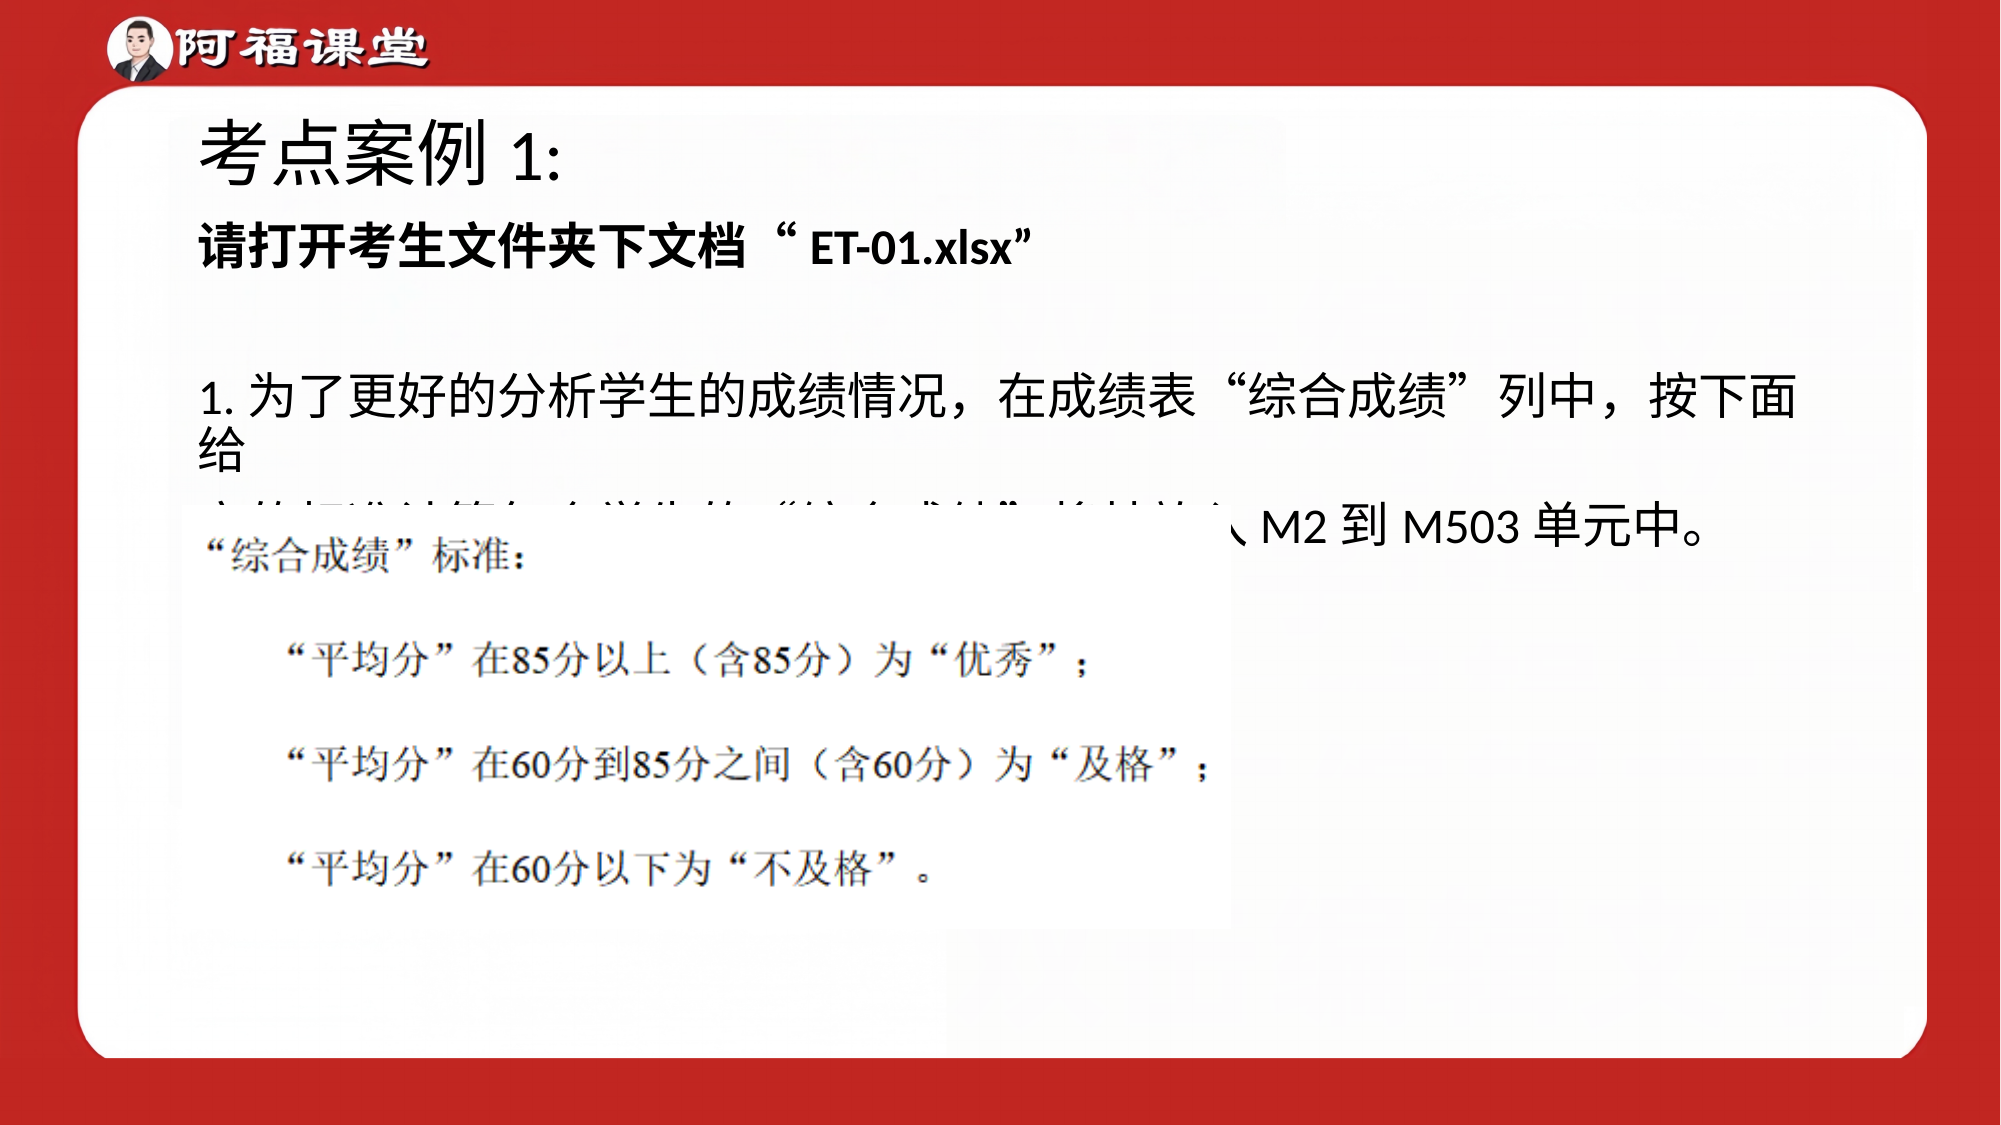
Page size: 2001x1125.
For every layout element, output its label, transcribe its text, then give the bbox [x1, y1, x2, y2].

subtitle 请打开考生文件夹下文档“ET-01.xlsx” 1.为了更好的分析学生的成绩情况，在成绩表“综合成绩”列中，按下面给 定的标准计算每个学生的“综合成绩”将其放入M2到M503单元中。 [182, 214, 1817, 837]
title 考点案例1: [182, 62, 1159, 204]
picture [0, 0, 2001, 1125]
